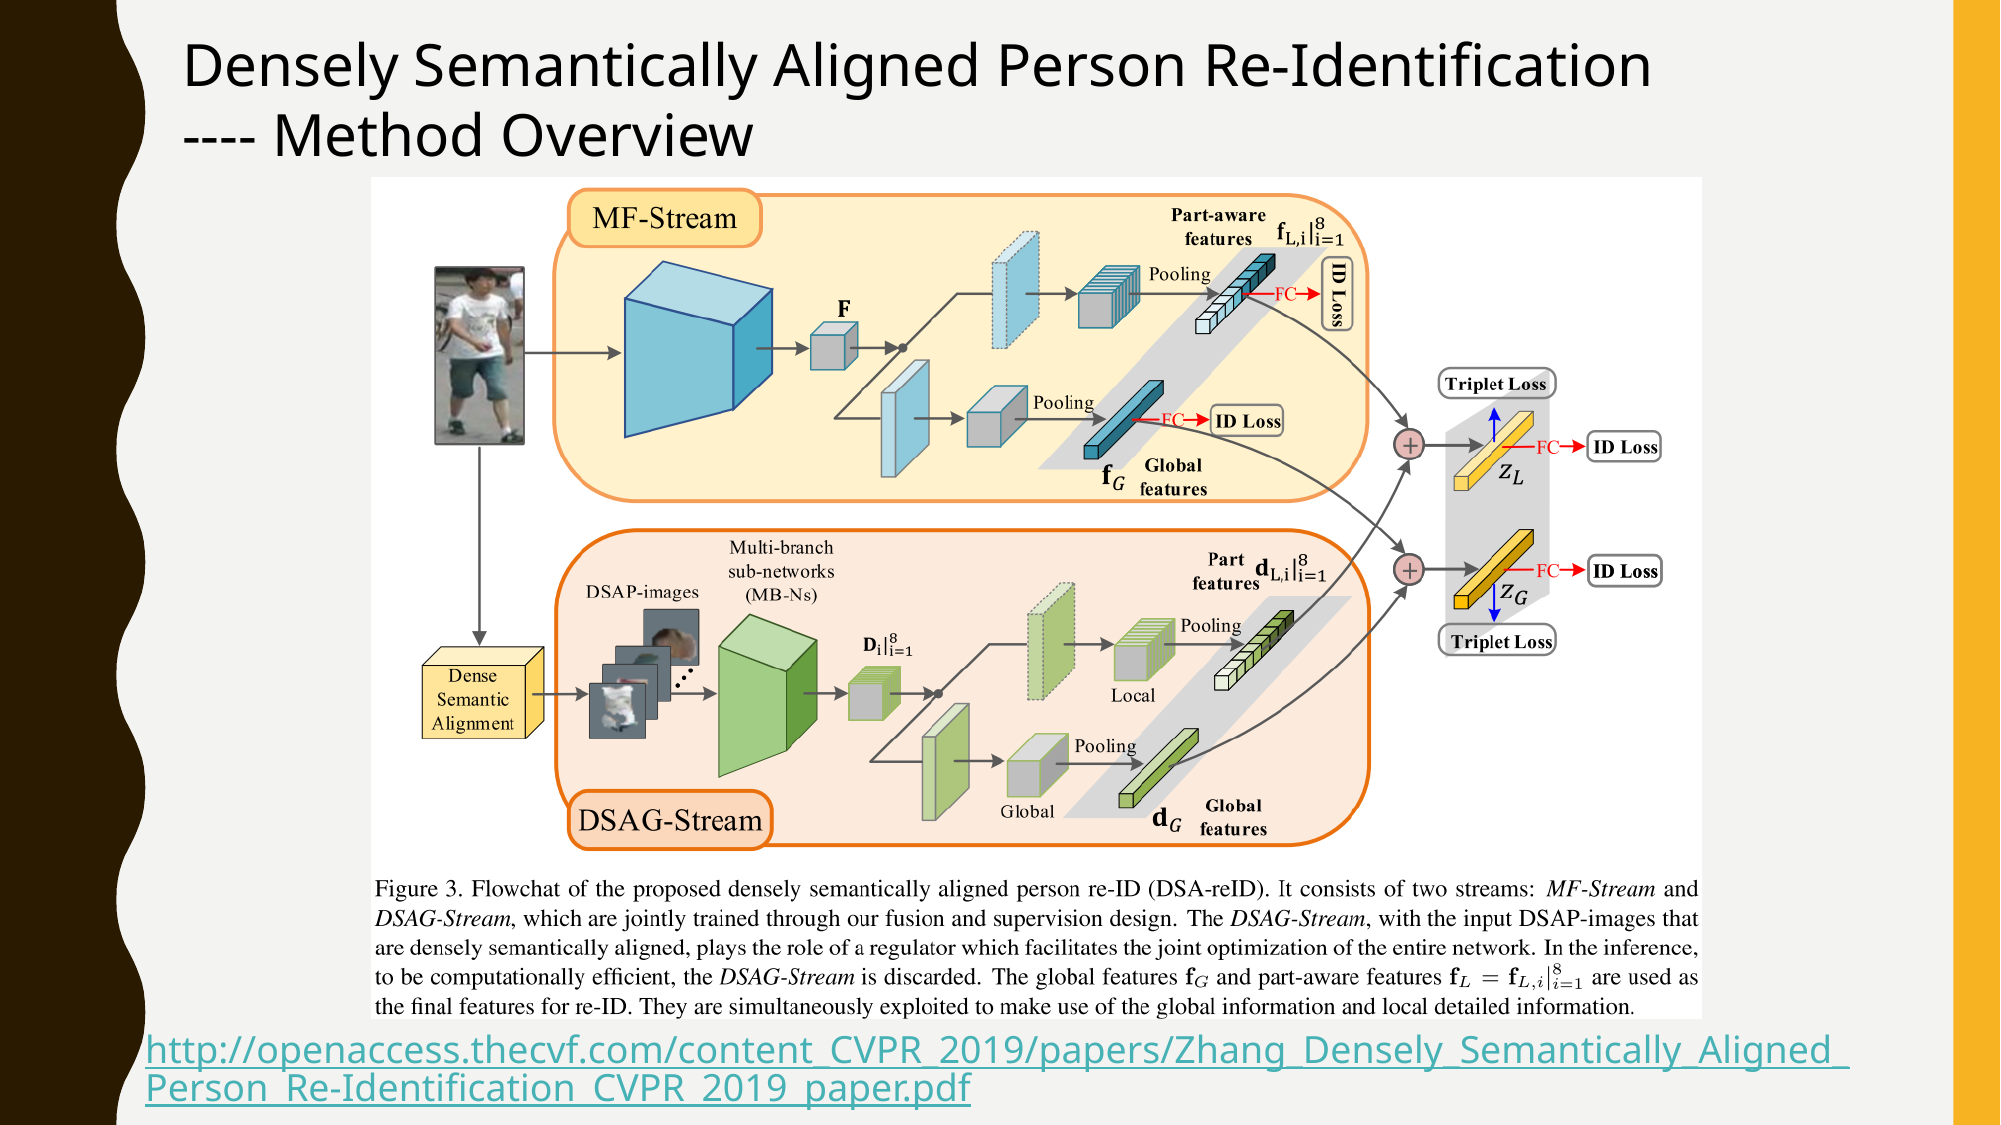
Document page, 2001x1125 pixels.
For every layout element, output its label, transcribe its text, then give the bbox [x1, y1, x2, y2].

text_box Densely Semantically Aligned Person Re-Identification ---- Method Overview [167, 21, 1907, 176]
picture [371, 177, 1702, 1019]
text_box http://openaccess.thecvf.com/content_CVPR_2019/papers/Zhang_Densely_Semantically_Aligned_Person_Re-Identification_CVPR_2019_paper.pdf [130, 1018, 1870, 1085]
